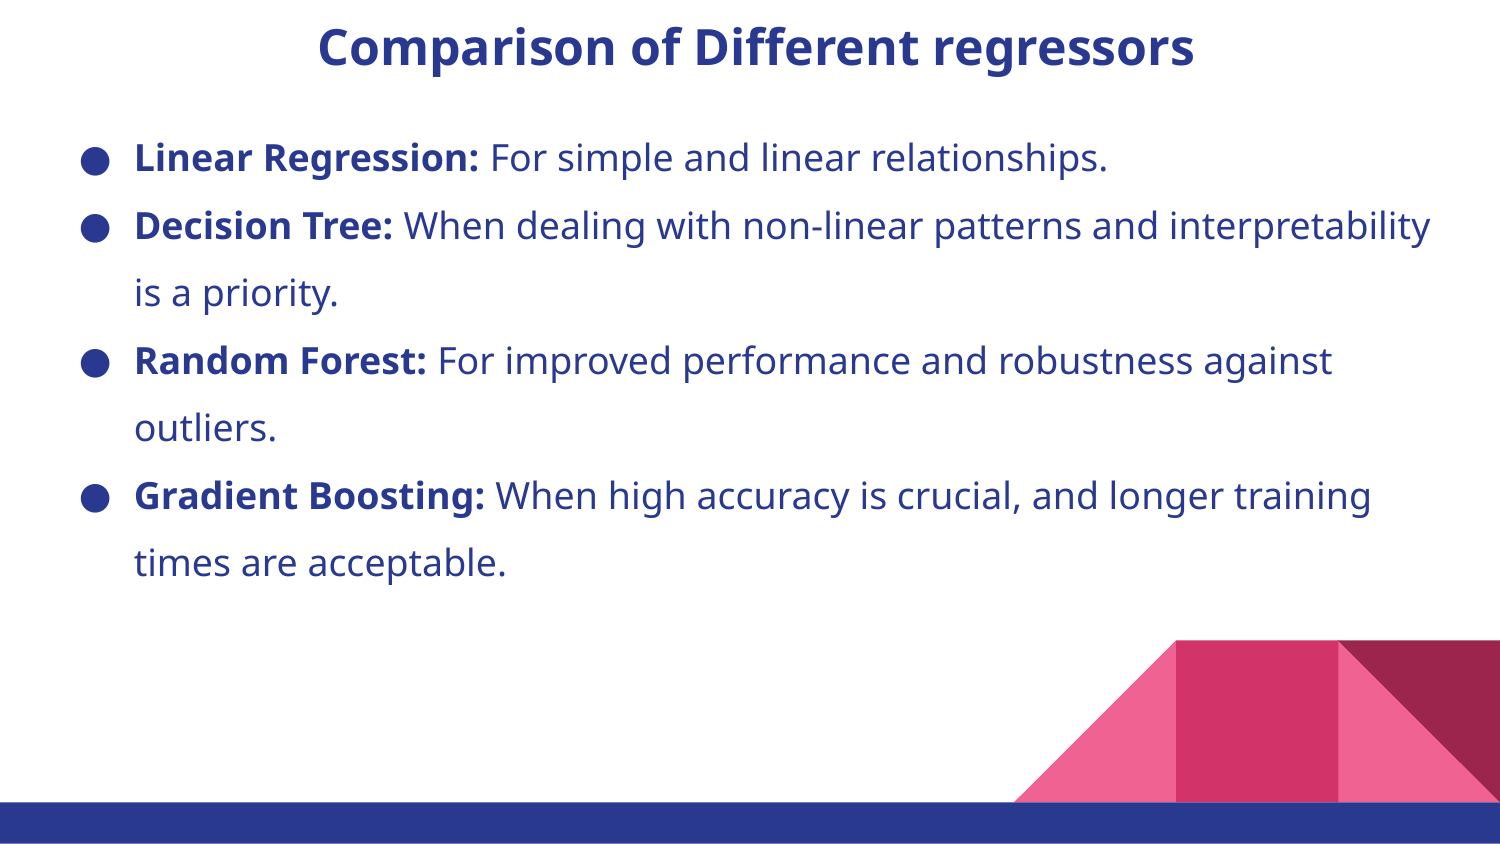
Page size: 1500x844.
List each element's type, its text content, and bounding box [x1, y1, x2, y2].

title Comparison of Different regressors [0, 0, 1500, 87]
list Linear Regression: For simple and linear relationships. Decision Tree: When dealing with non-linear patterns and interpretability is a priority. Random Forest: For improved performance and robustness against outliers. Gradient Boosting: When high accuracy is crucial, and longer training times are acceptable. [43, 96, 1463, 623]
